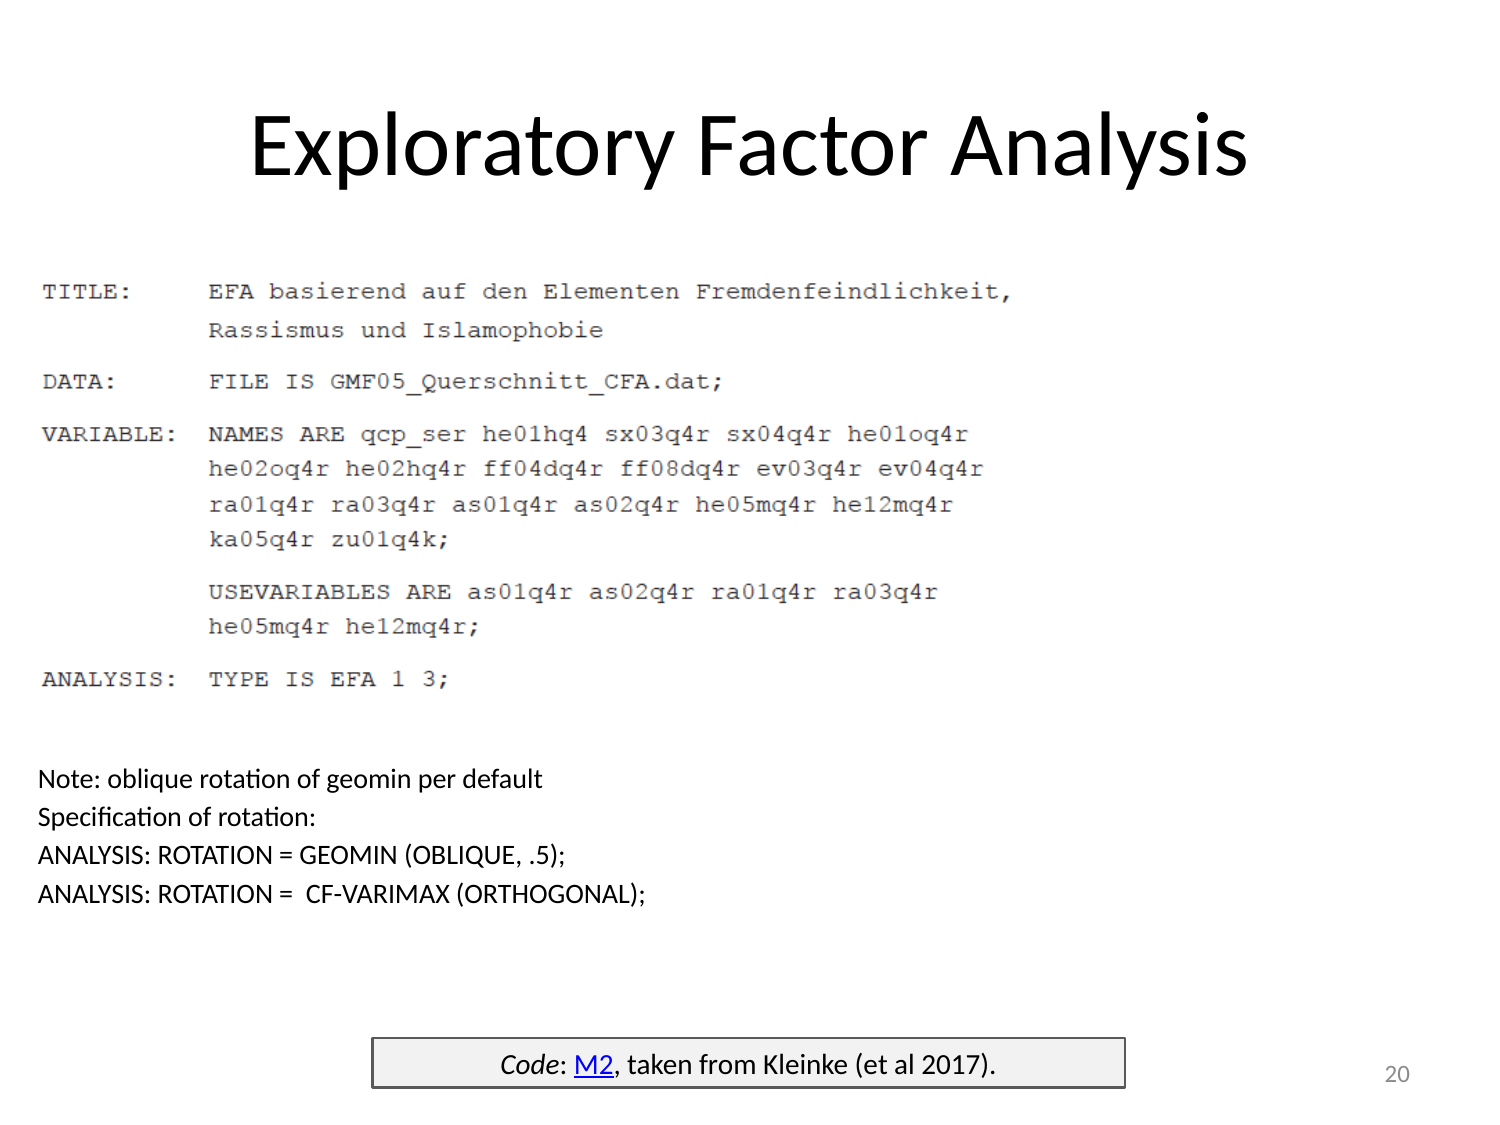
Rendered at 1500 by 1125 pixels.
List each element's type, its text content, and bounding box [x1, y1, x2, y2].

text_box Code: M2, taken from Kleinke (et al 2017). [372, 1037, 1125, 1088]
slide_number 20 [1074, 1042, 1425, 1103]
title Exploratory Factor Analysis [75, 45, 1425, 233]
picture [27, 271, 1034, 714]
text_box Note: oblique rotation of geomin per default Specification of rotation: ANALYSIS: ROTATION = GEOMIN (OBLIQUE, .5); ANALYSIS: ROTATION = CF-VARIMAX (ORTHOGONAL); [23, 752, 924, 917]
